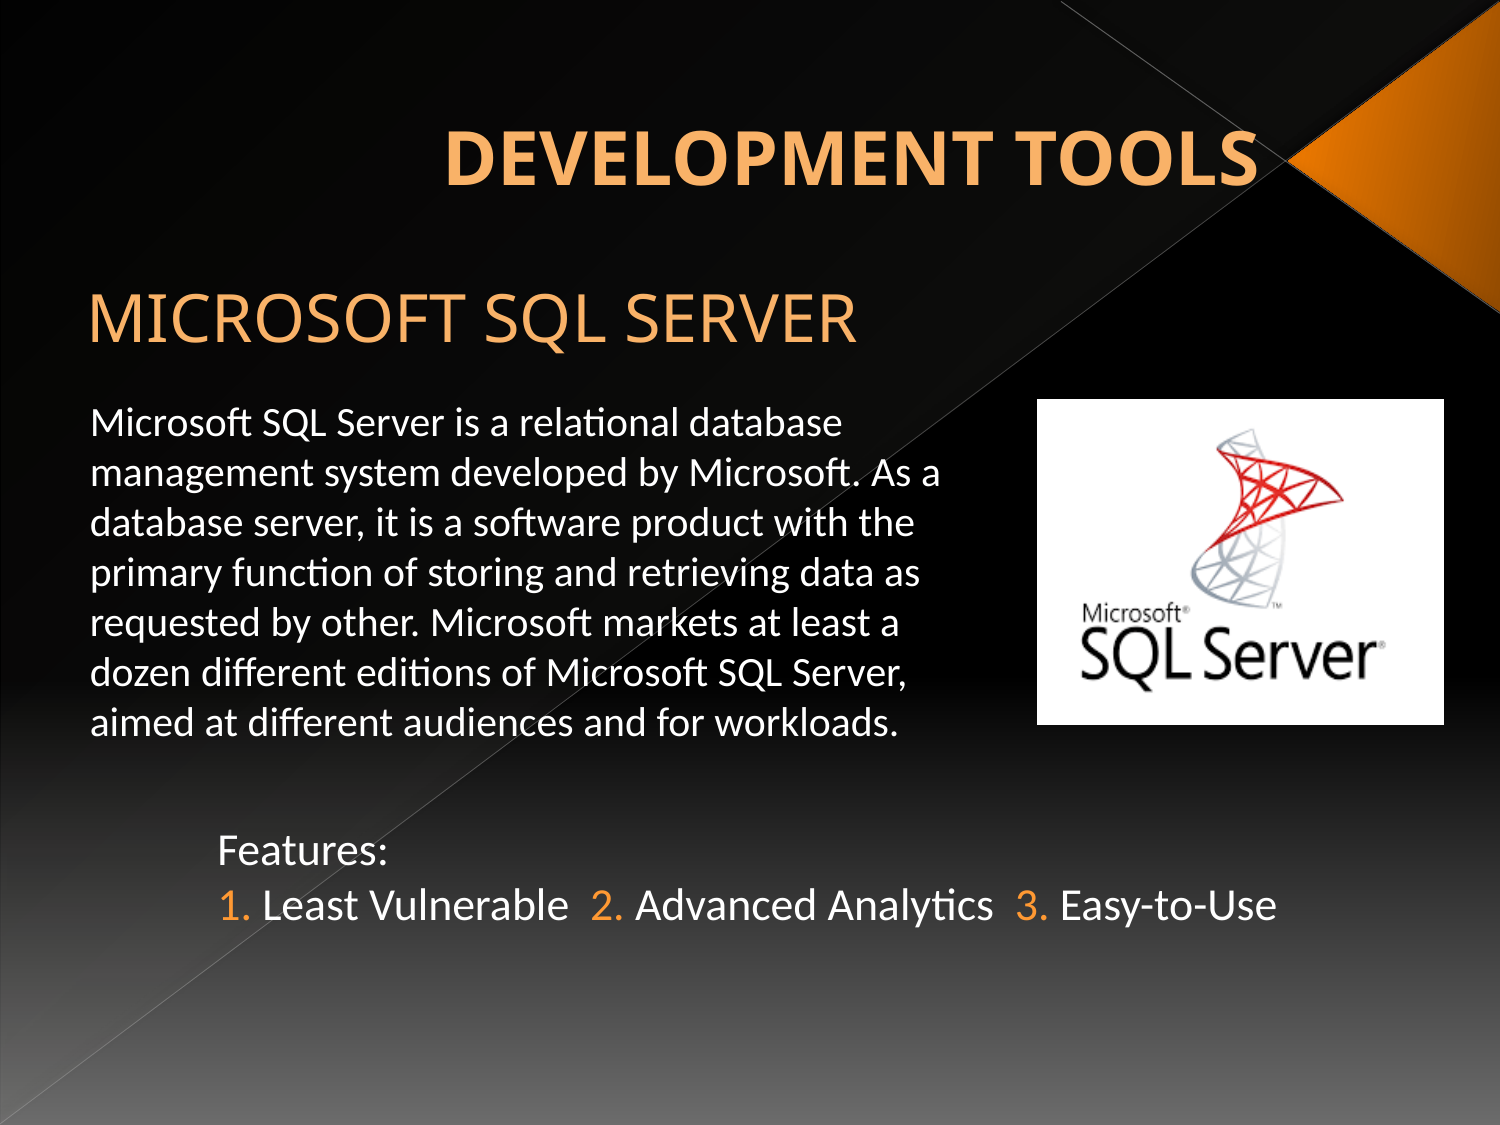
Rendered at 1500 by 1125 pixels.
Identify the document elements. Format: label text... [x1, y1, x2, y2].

list MICROSOFT SQL SERVER [62, 267, 1438, 400]
picture [1037, 399, 1444, 726]
title DEVELOPMENT TOOLS [62, 86, 1275, 225]
text_box Microsoft SQL Server is a relational database management system developed by Microsoft. As a database server, it is a software product with the primary function of storing and retrieving data as requested by other. Microsoft markets at least a dozen different editions of Microsoft SQL Server, aimed at different audiences and for workloads. [75, 387, 1000, 753]
text_box Features: 1. Least Vulnerable 2. Advanced Analytics 3. Easy-to-Use [202, 812, 1293, 993]
